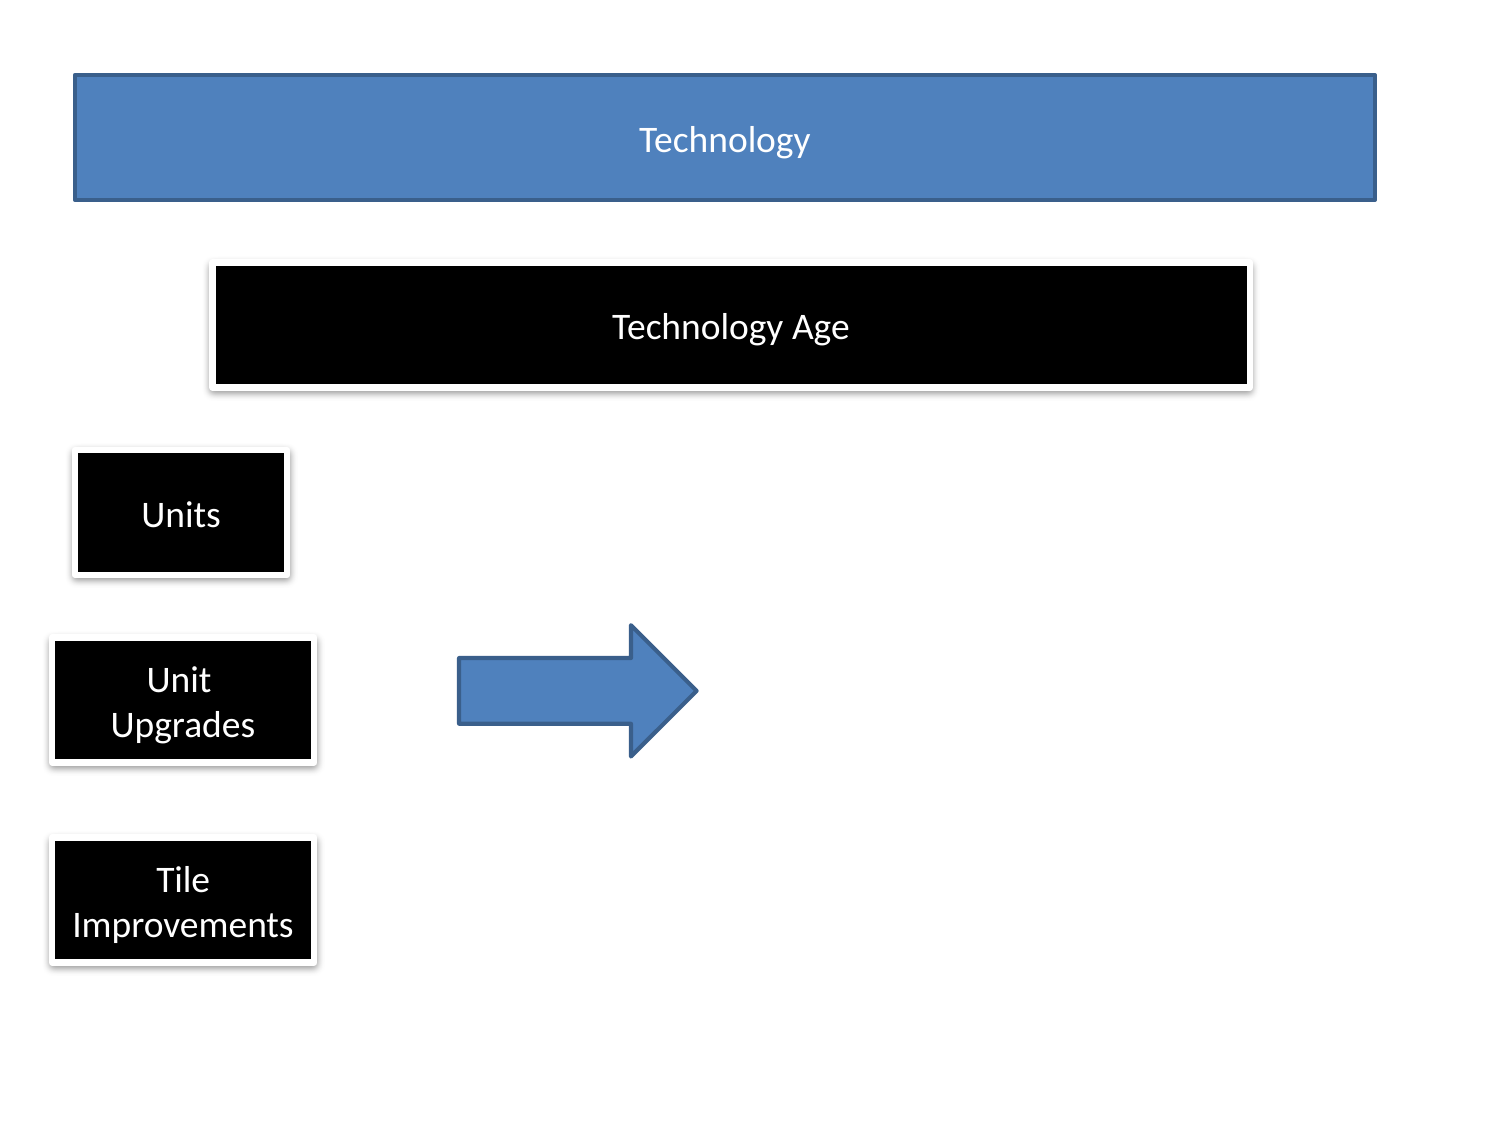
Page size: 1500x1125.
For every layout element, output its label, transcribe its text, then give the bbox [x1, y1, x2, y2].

text_box Tile Improvements [49, 834, 317, 966]
text_box Technology [73, 73, 1377, 202]
text_box Units [72, 447, 290, 578]
text_box Technology Age [209, 259, 1253, 391]
text_box Unit Upgrades [49, 634, 317, 766]
text_box [456, 623, 699, 759]
